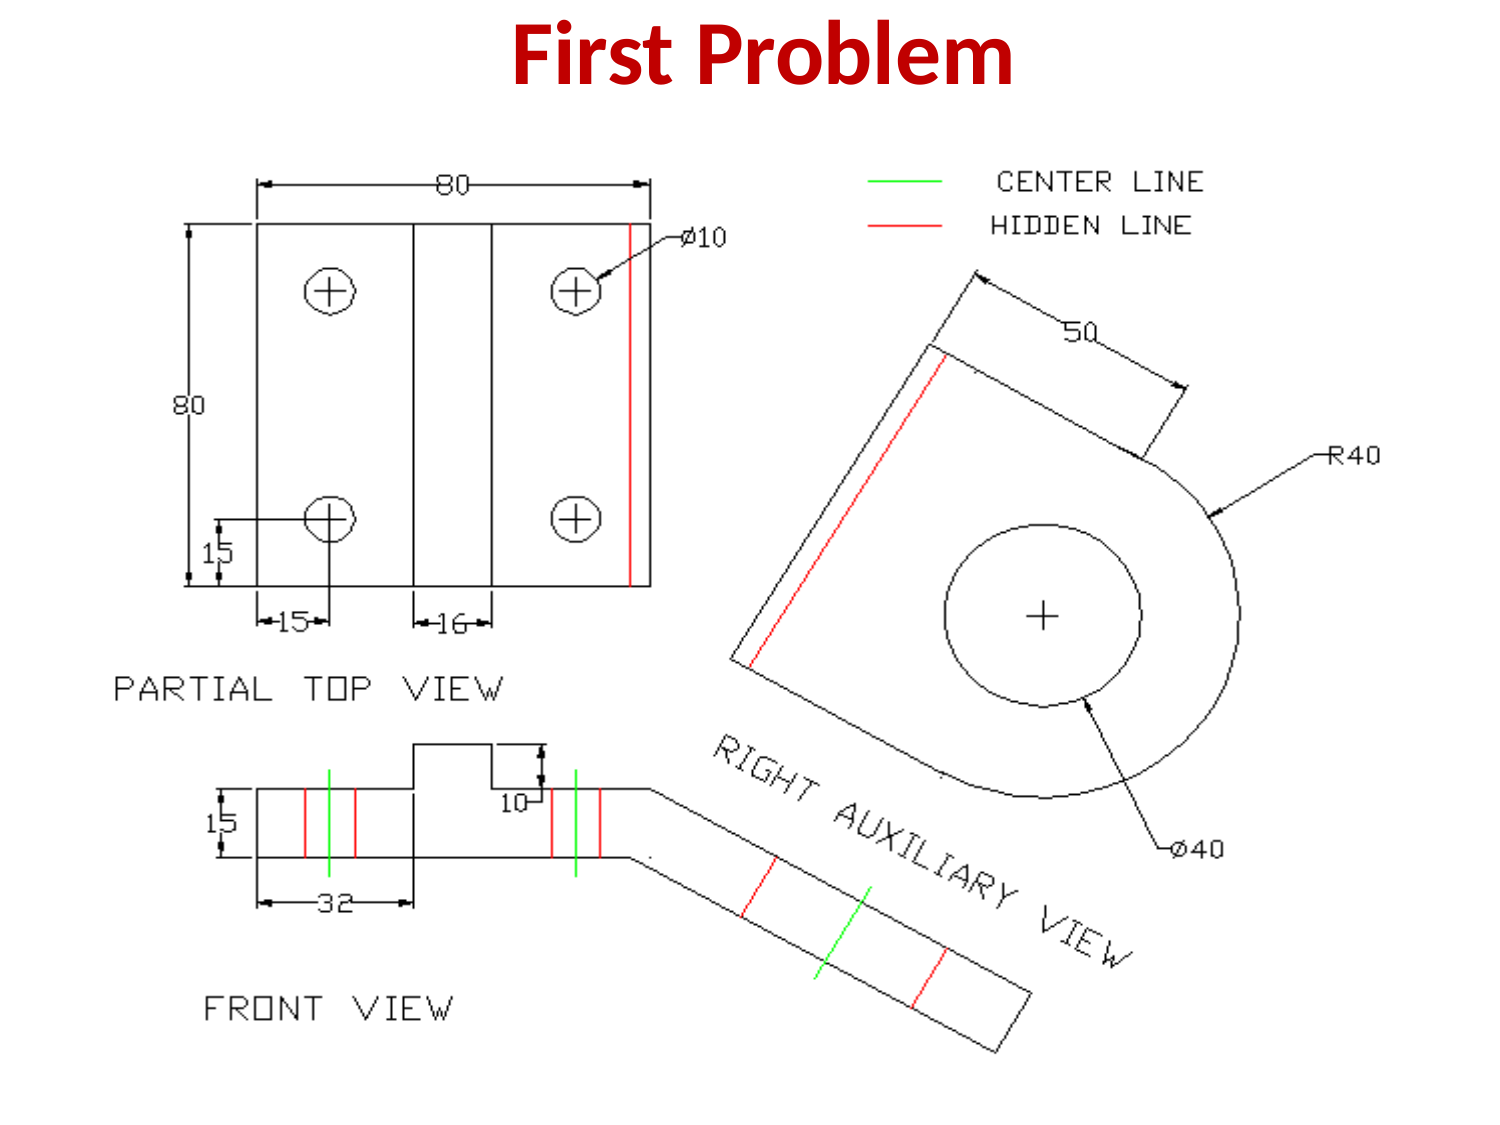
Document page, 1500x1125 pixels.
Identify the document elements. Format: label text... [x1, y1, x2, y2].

title First Problem [280, 0, 1220, 123]
picture [76, 125, 1424, 1056]
